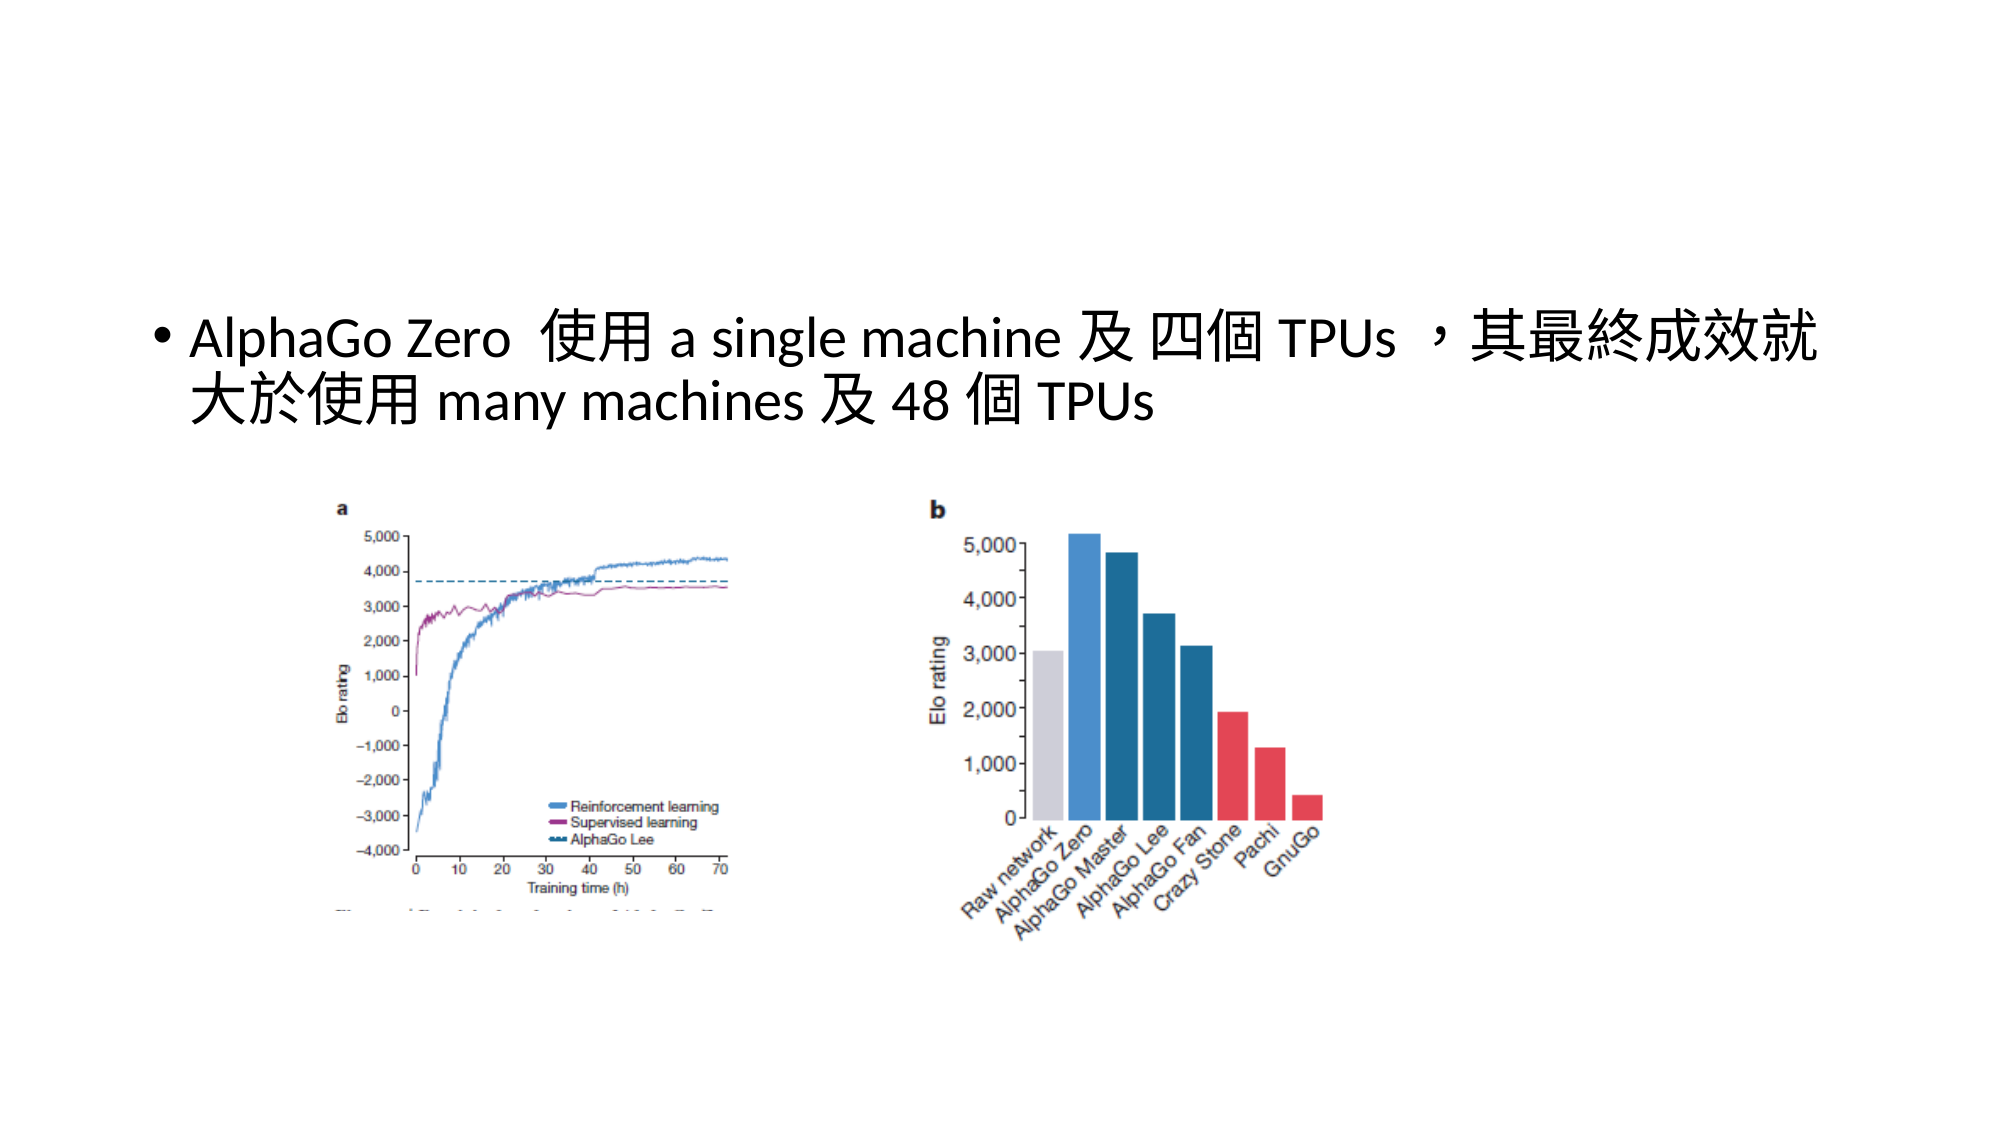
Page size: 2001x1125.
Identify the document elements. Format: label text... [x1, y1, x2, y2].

list AlphaGo Zero 使用a single machine及 四個TPUs，其最終成效就大於使用many machines及48個TPUs [137, 299, 1863, 1014]
picture [918, 480, 1367, 955]
picture [321, 500, 743, 911]
